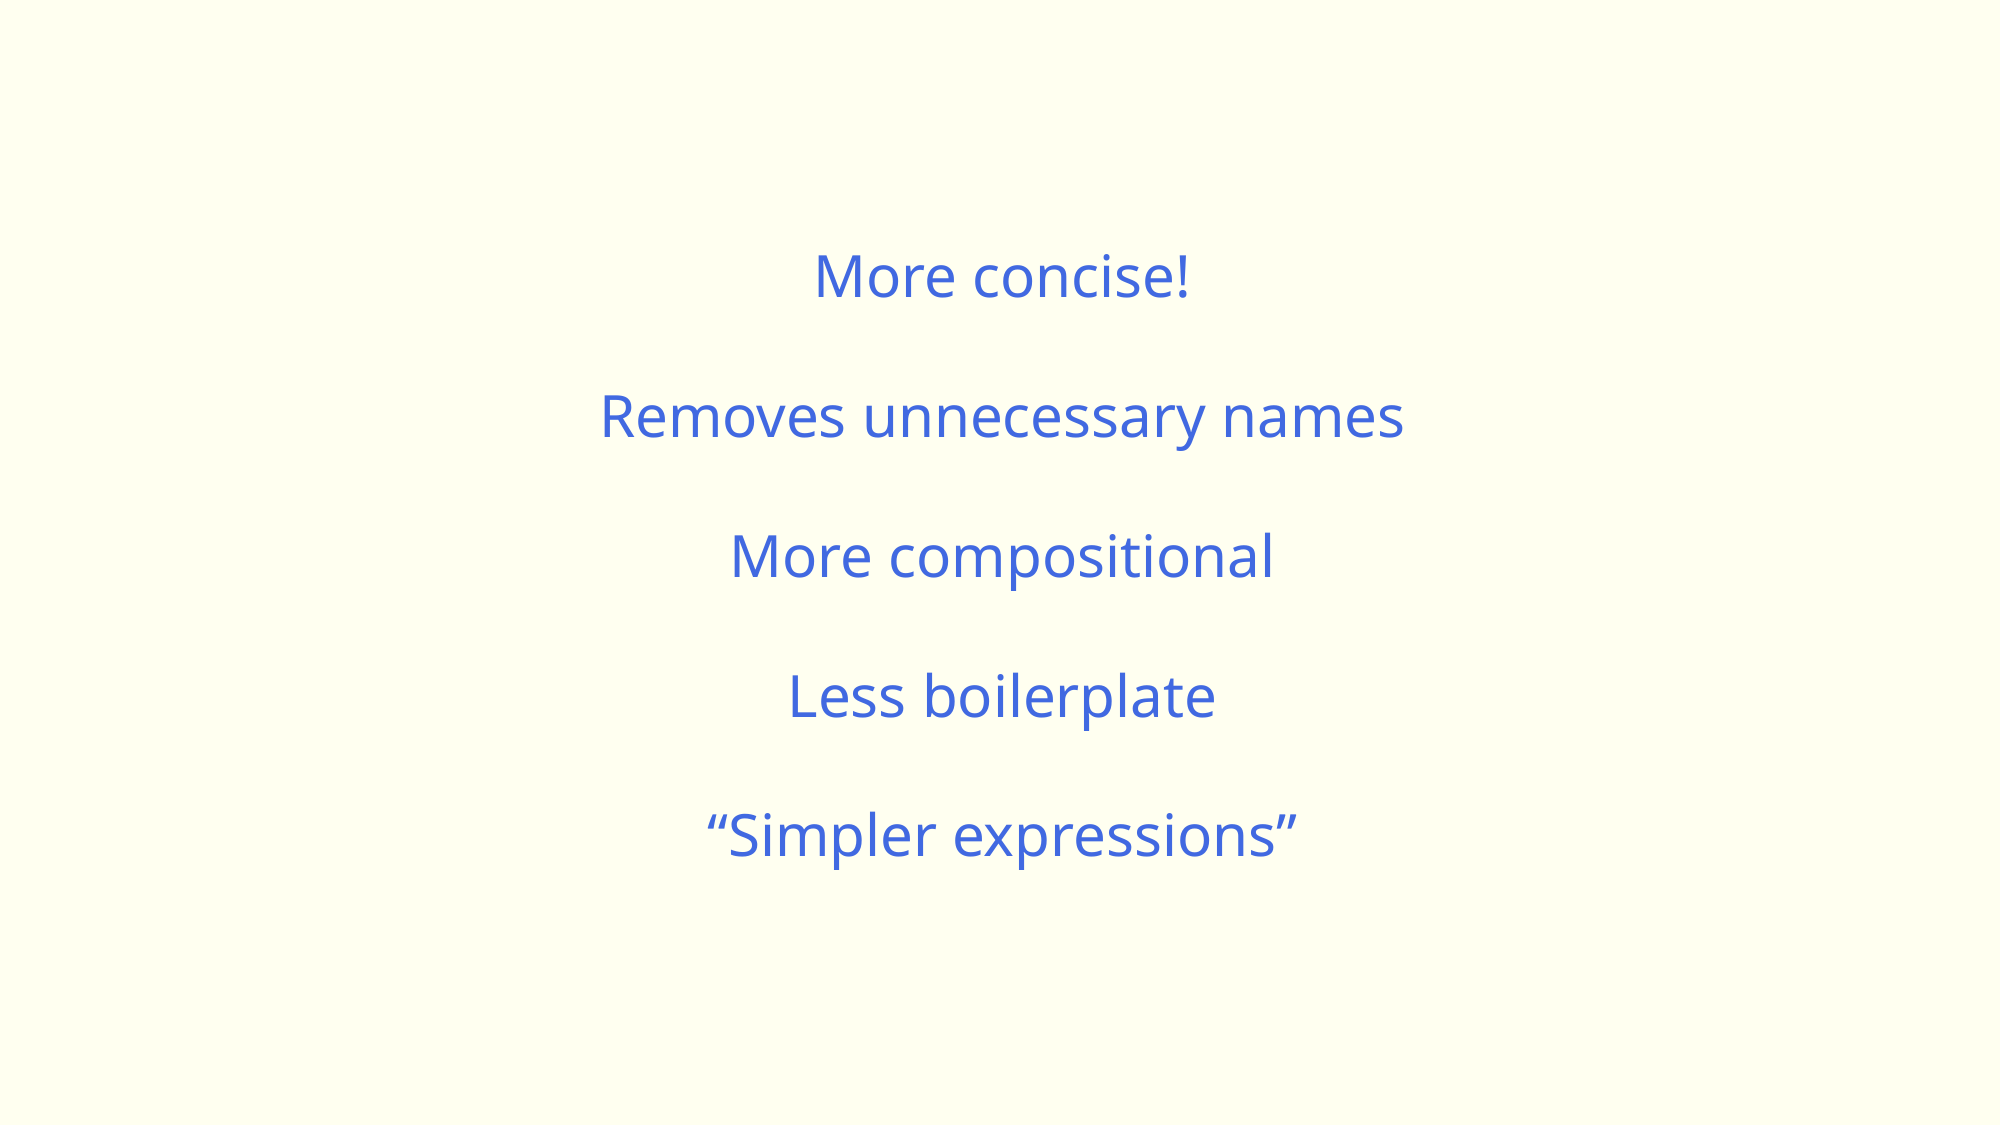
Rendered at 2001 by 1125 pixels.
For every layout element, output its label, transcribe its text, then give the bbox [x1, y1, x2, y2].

list More concise! Removes unnecessary names More compositional Less boilerplate “Simpler expressions” [31, 29, 1974, 1020]
